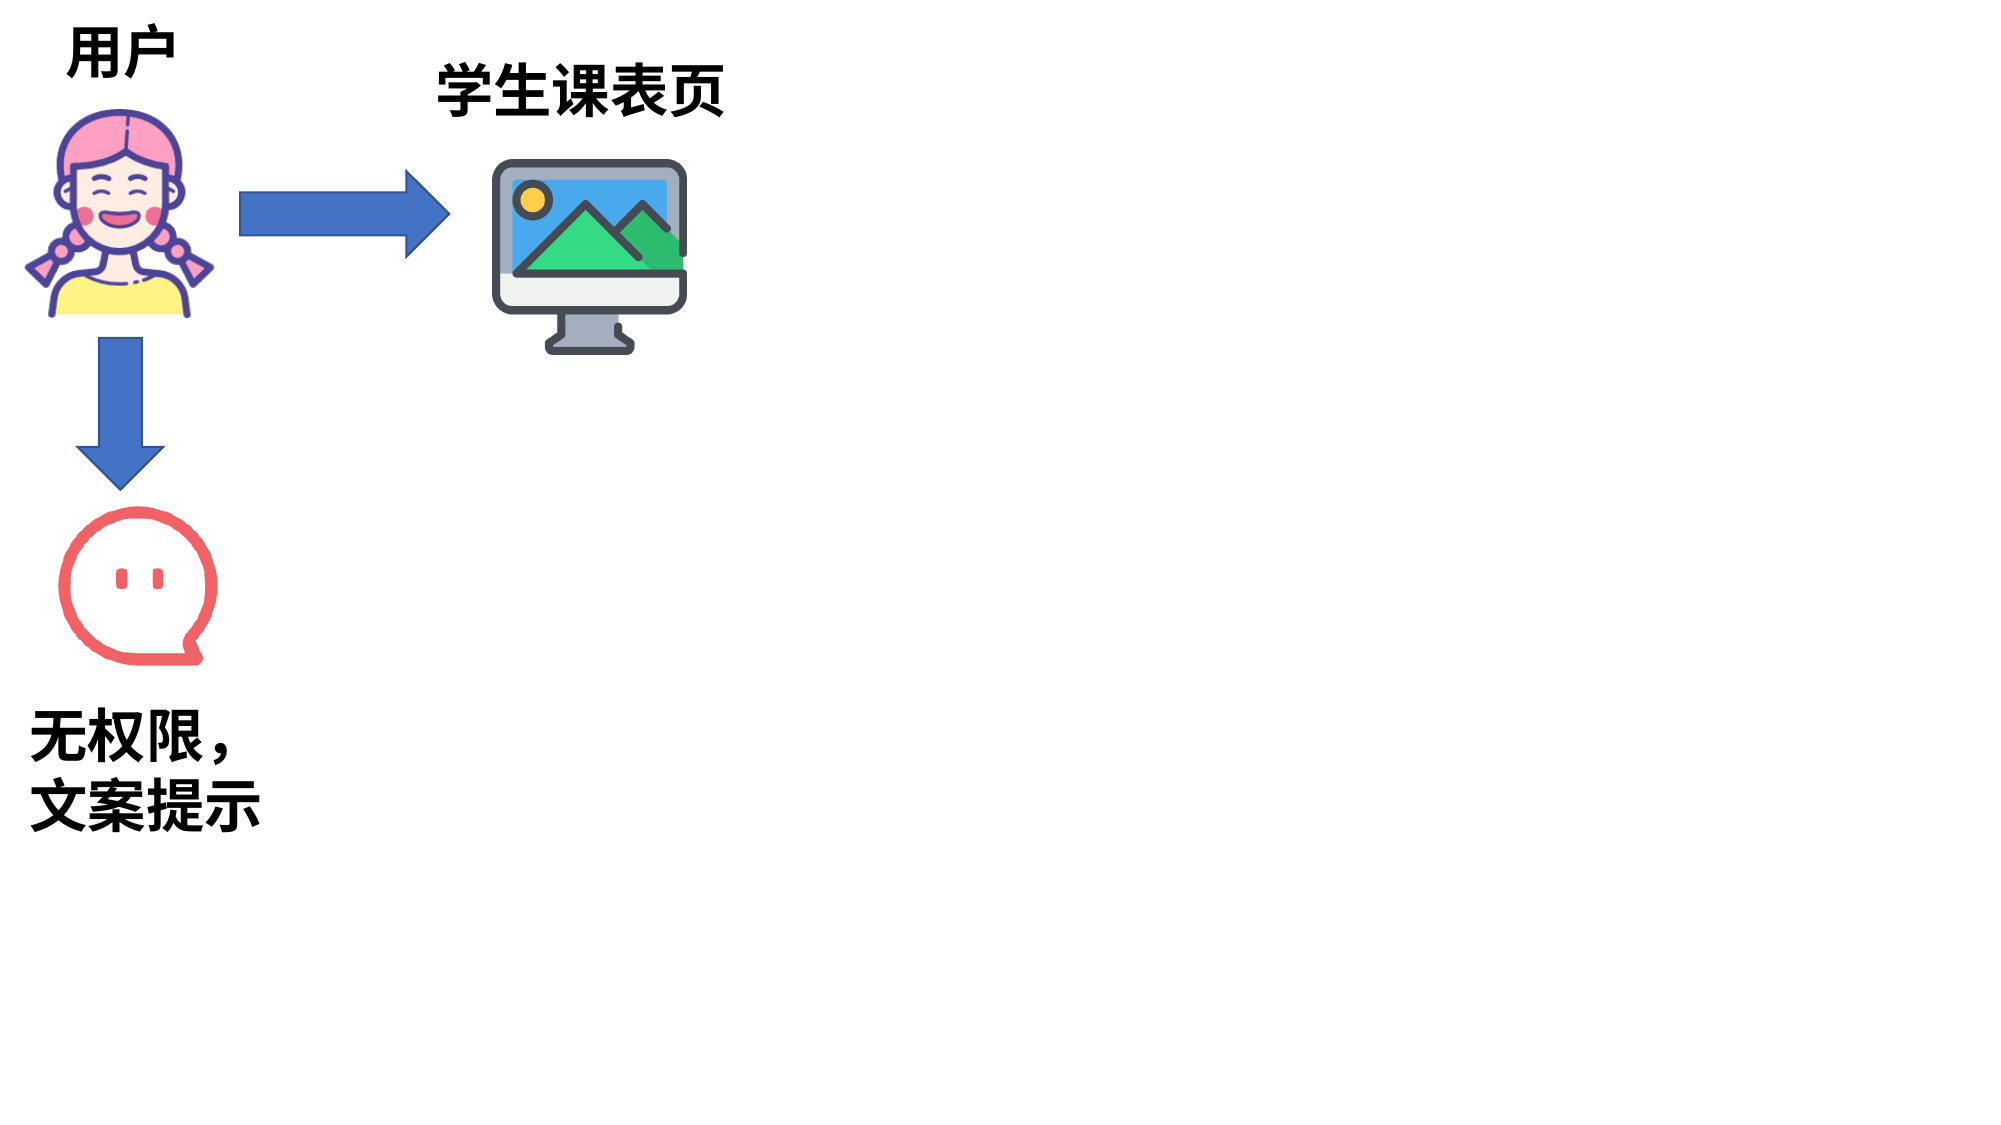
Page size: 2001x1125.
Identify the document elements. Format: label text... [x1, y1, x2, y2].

picture [15, 109, 224, 319]
text_box [74, 336, 166, 492]
text_box 用户 [50, 7, 276, 93]
text_box [239, 168, 451, 260]
text_box 无权限，文案提示 [15, 691, 301, 847]
text_box 学生课表页 [420, 46, 759, 132]
picture [492, 159, 687, 355]
picture [51, 499, 224, 672]
